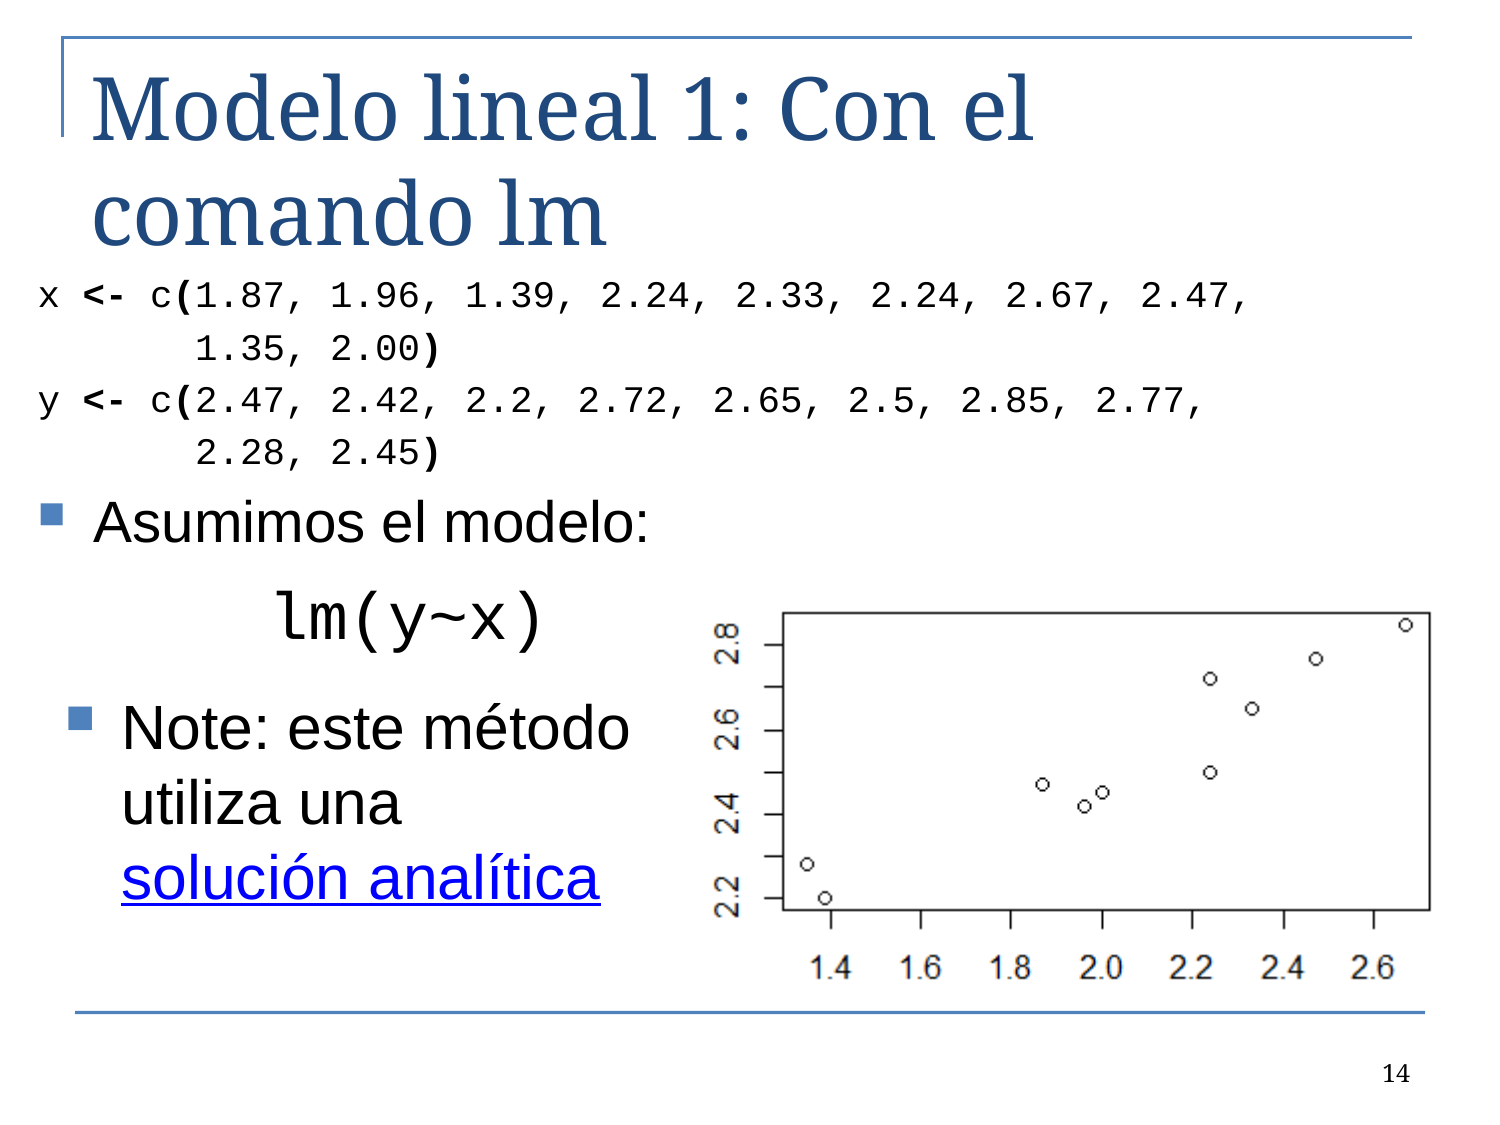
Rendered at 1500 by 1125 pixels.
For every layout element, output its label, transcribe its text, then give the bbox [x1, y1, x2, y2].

text_box lm(y~x) [253, 565, 837, 661]
text_box Note: este método utiliza una solución analítica [50, 679, 655, 966]
slide_number 14 [1074, 1023, 1426, 1100]
title Modelo lineal 1: Con el comando lm [75, 45, 1425, 233]
picture [699, 595, 1450, 1006]
